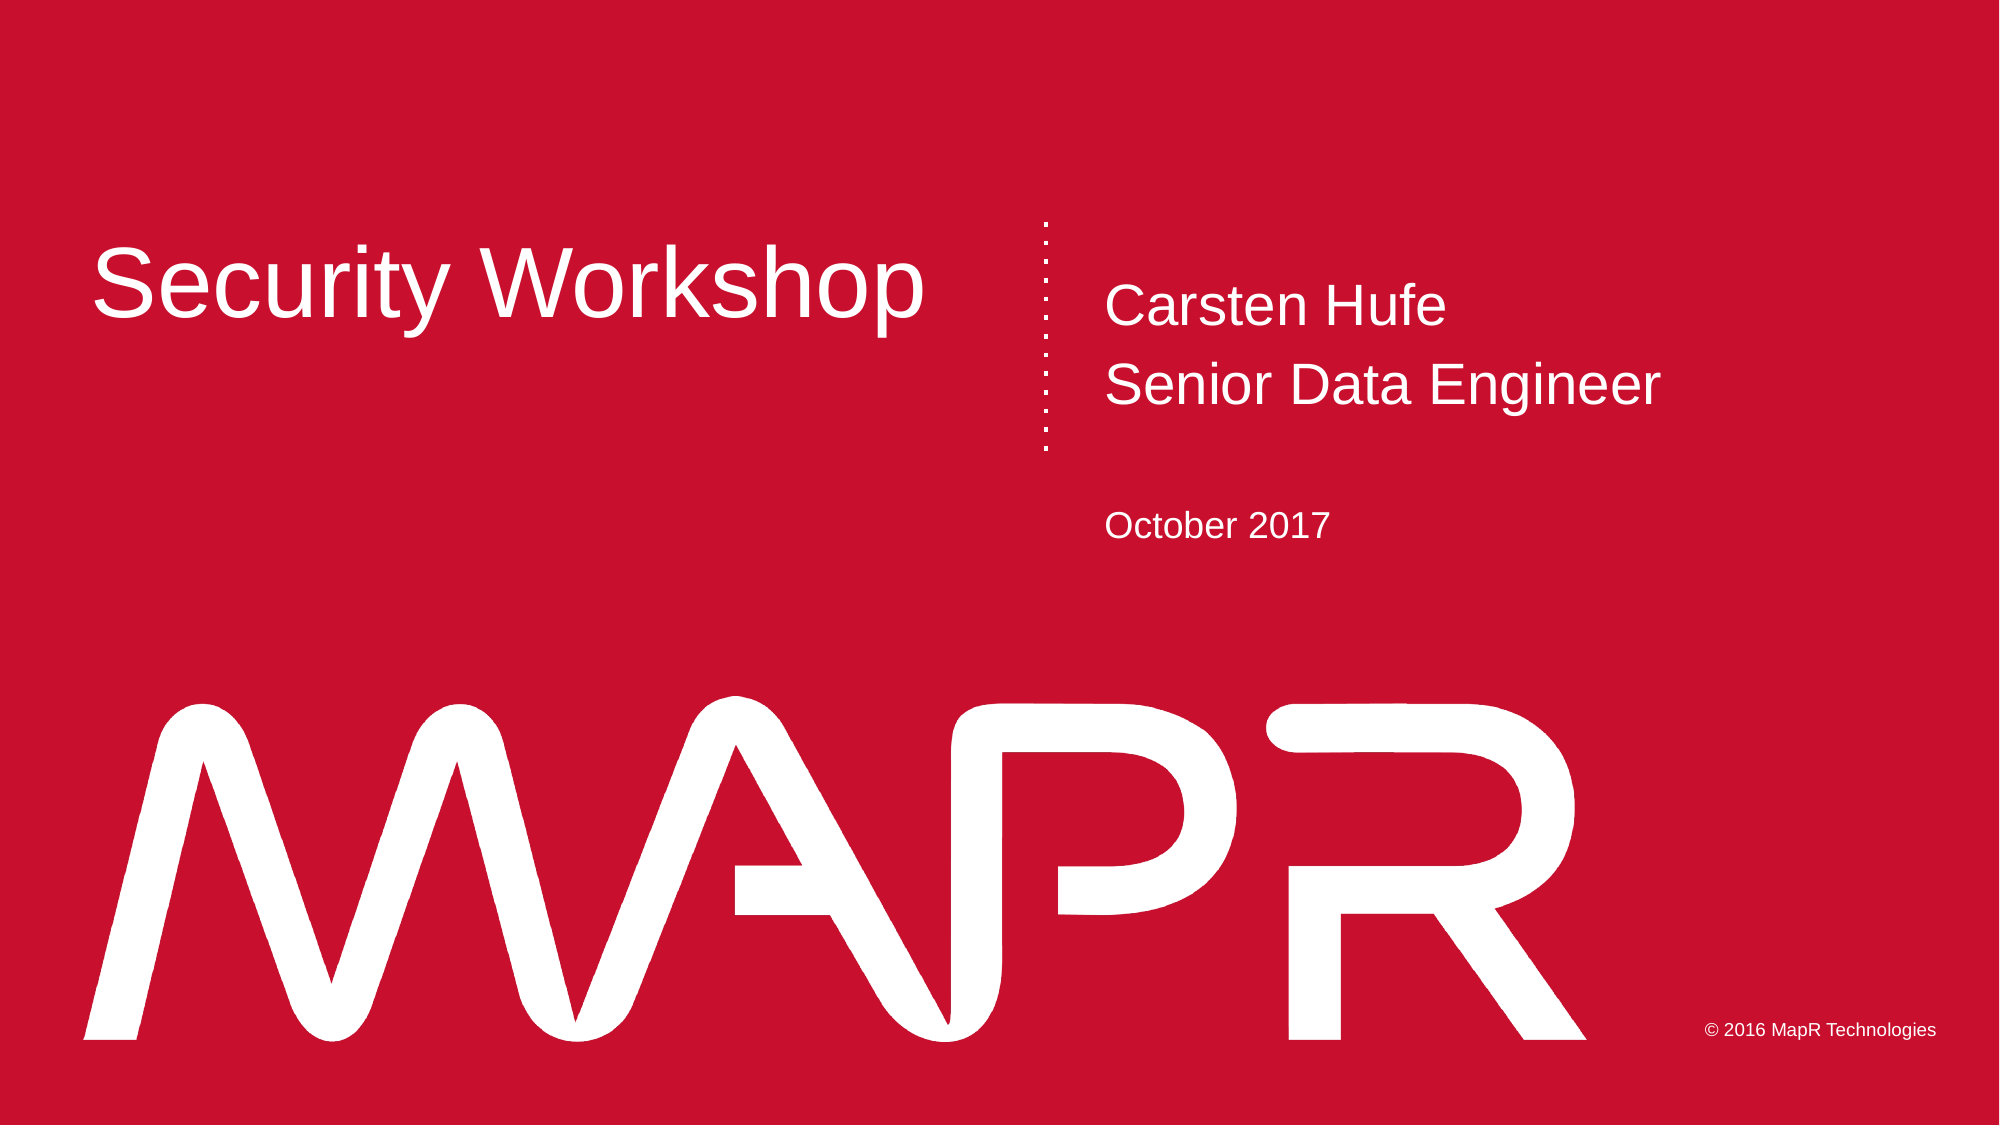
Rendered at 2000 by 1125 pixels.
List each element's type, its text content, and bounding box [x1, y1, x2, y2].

list Carsten Hufe Senior Data Engineer October 2017 [1084, 248, 1926, 381]
picture [83, 696, 1587, 1042]
list Security Workshop [70, 207, 1137, 596]
